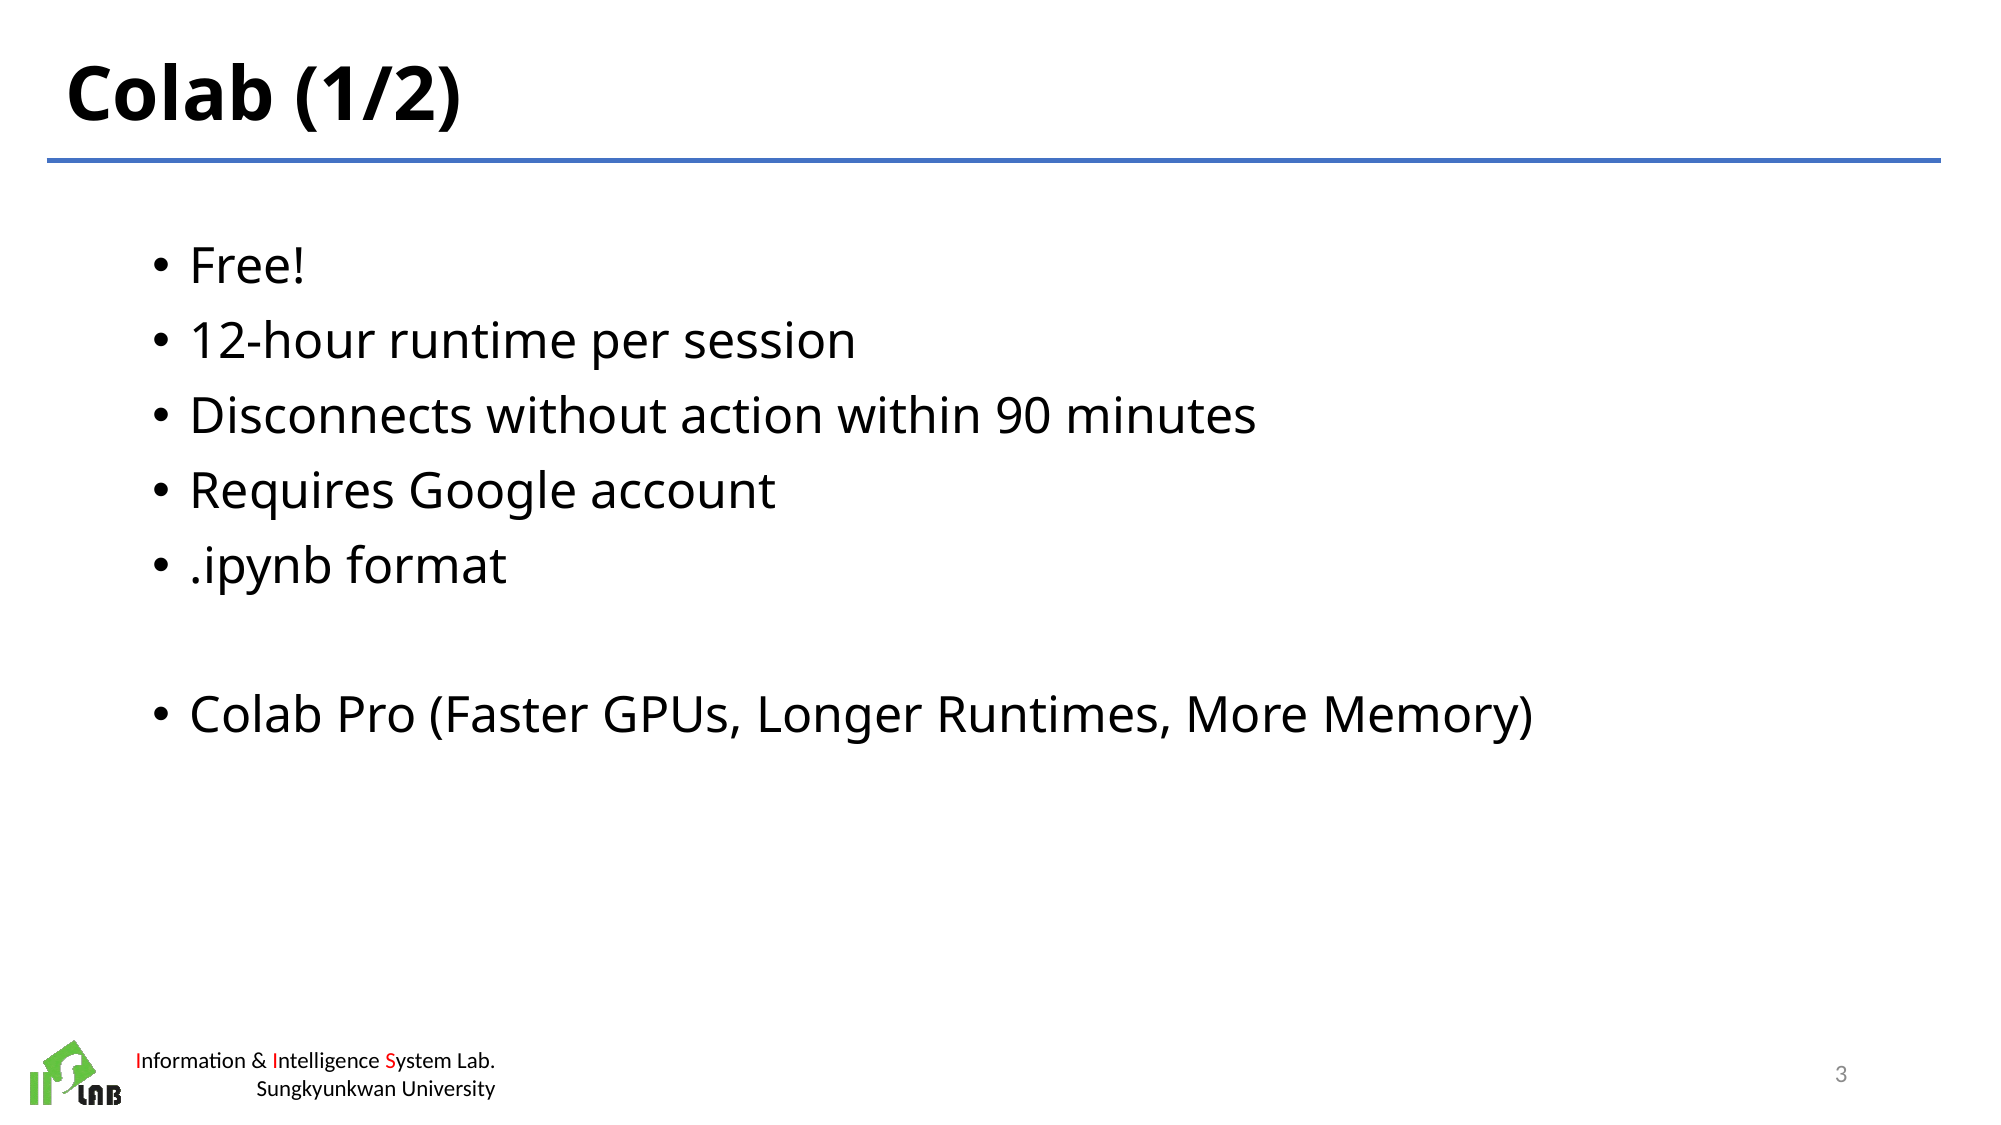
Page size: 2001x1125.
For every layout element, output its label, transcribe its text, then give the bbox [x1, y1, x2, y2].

list Free! 12-hour runtime per session Disconnects without action within 90 minutes Requires Google account .ipynb format Colab Pro (Faster GPUs, Longer Runtimes, More Memory) [137, 233, 1863, 1014]
title Colab (1/2) [50, 35, 1945, 158]
picture [21, 1038, 129, 1110]
slide_number 3 [1412, 1042, 1863, 1103]
